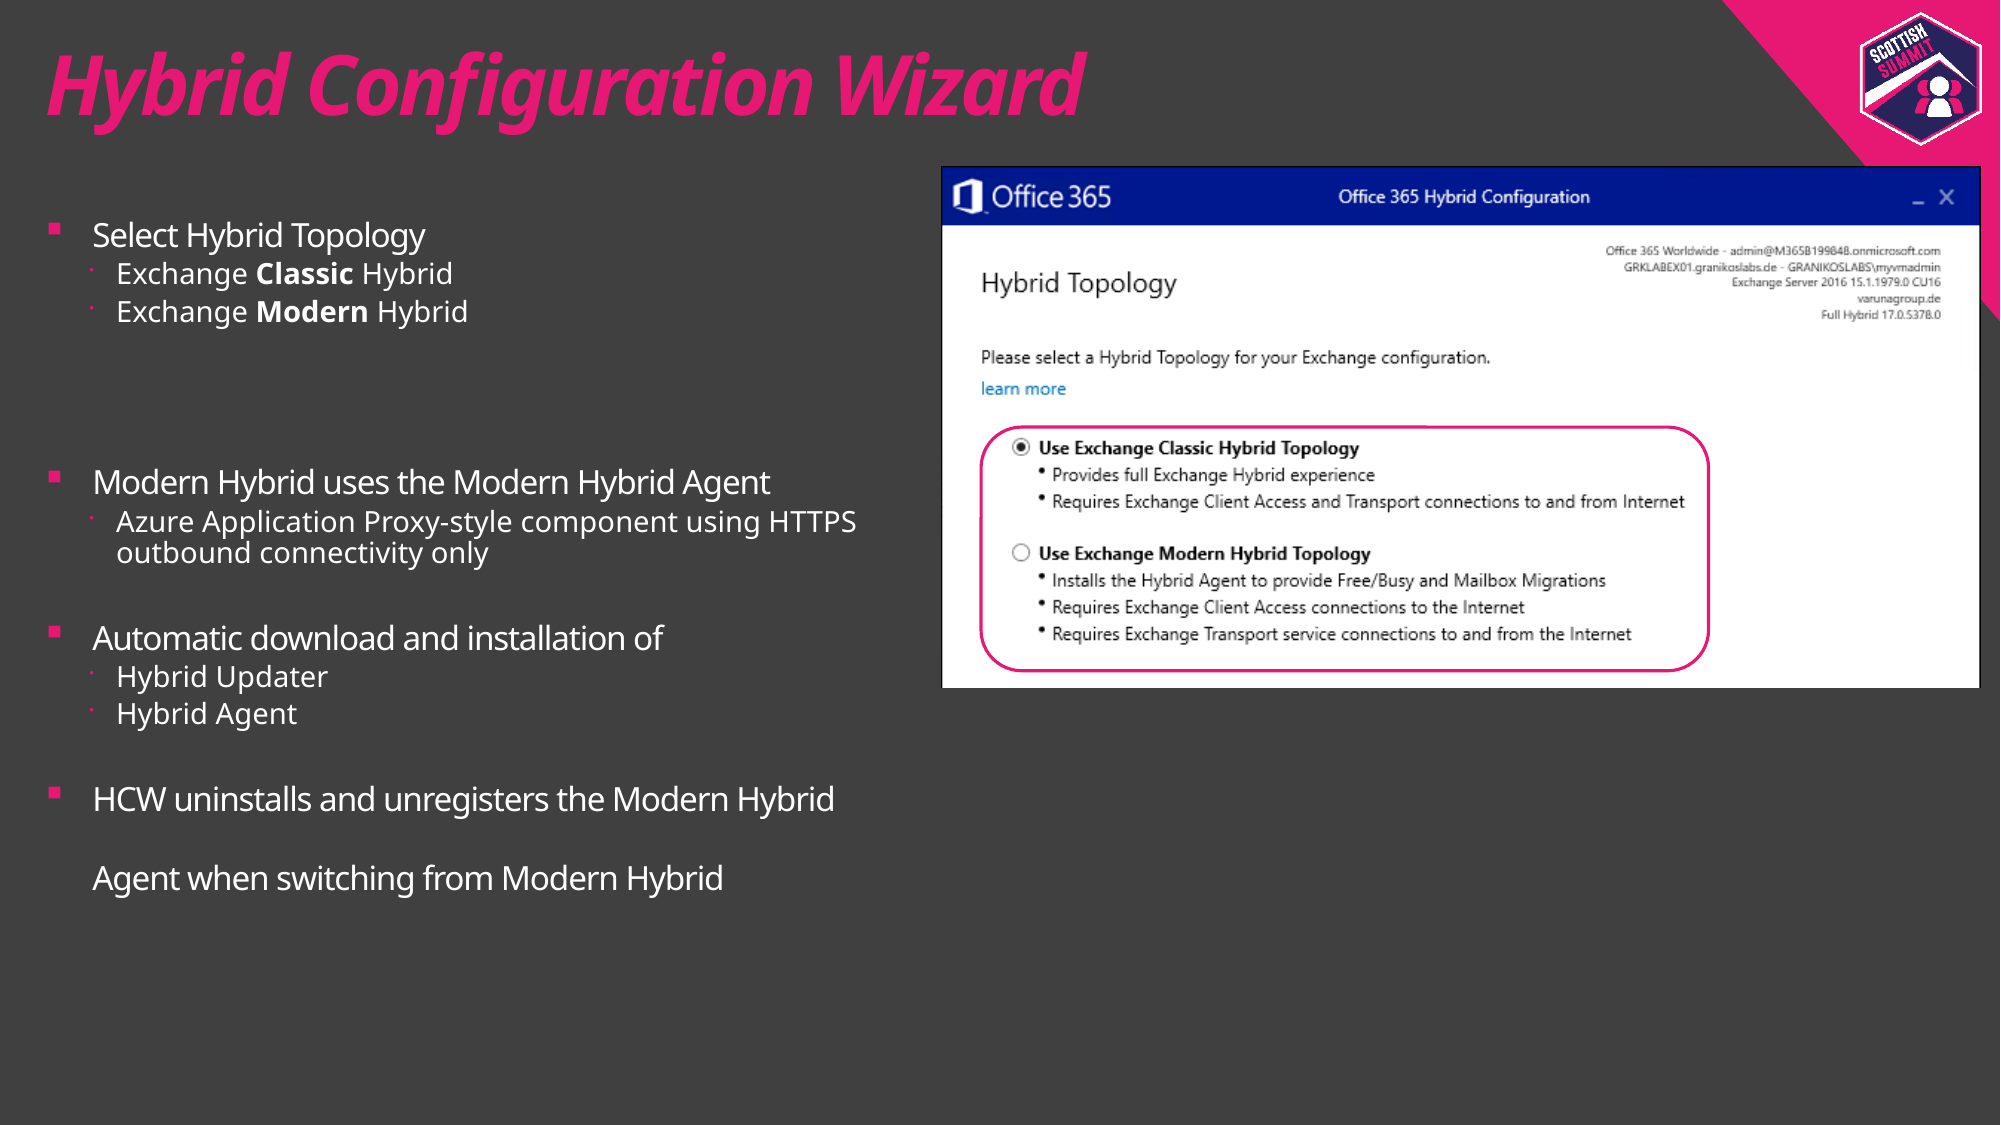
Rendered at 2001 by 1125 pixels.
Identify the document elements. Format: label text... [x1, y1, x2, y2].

text_box Select Hybrid Topology Exchange Classic Hybrid Exchange Modern Hybrid Modern Hybrid uses the Modern Hybrid Agent Azure Application Proxy-style component using HTTPS outbound connectivity only Automatic download and installation of Hybrid Updater Hybrid Agent HCW uninstalls and unregisters the Modern Hybrid Agent when switching from Modern Hybrid [30, 166, 908, 1025]
picture [1842, 1, 1999, 158]
text_box [1720, 0, 2000, 323]
text_box Hybrid Configuration Wizard [30, 24, 1840, 140]
picture [941, 166, 1981, 688]
